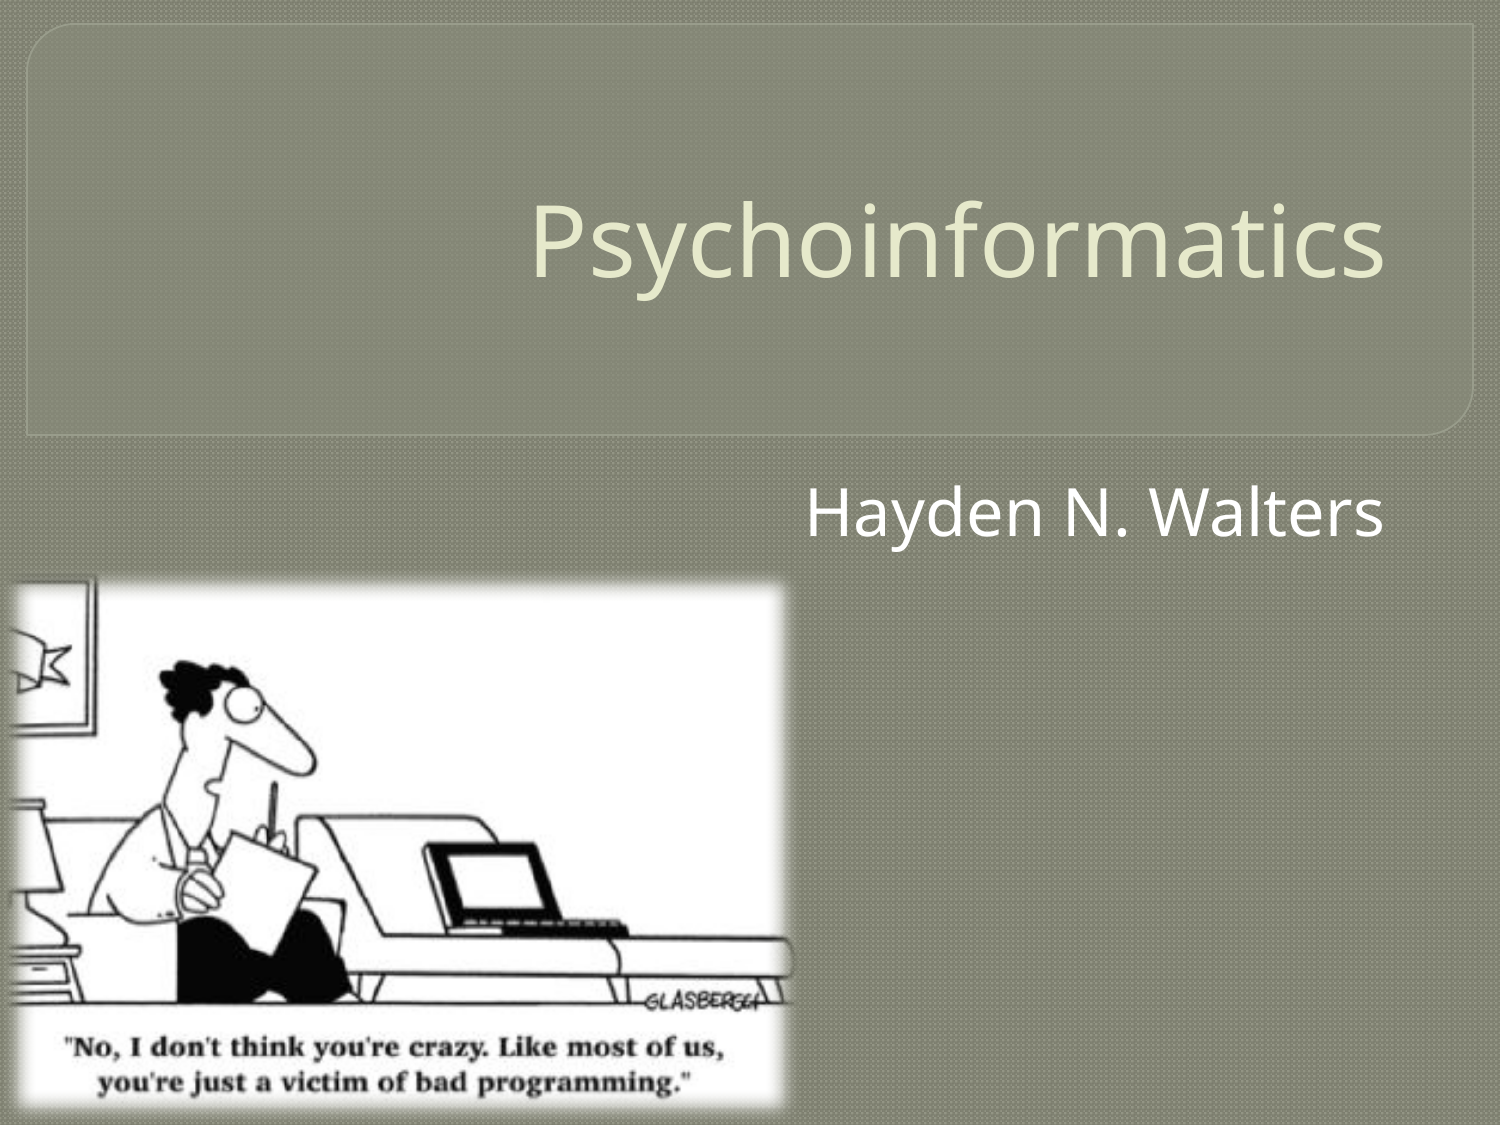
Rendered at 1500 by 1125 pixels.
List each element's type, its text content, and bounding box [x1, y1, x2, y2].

title Psychoinformatics [76, 62, 1427, 425]
picture [0, 566, 801, 1125]
subtitle Hayden N. Walters [350, 462, 1427, 750]
